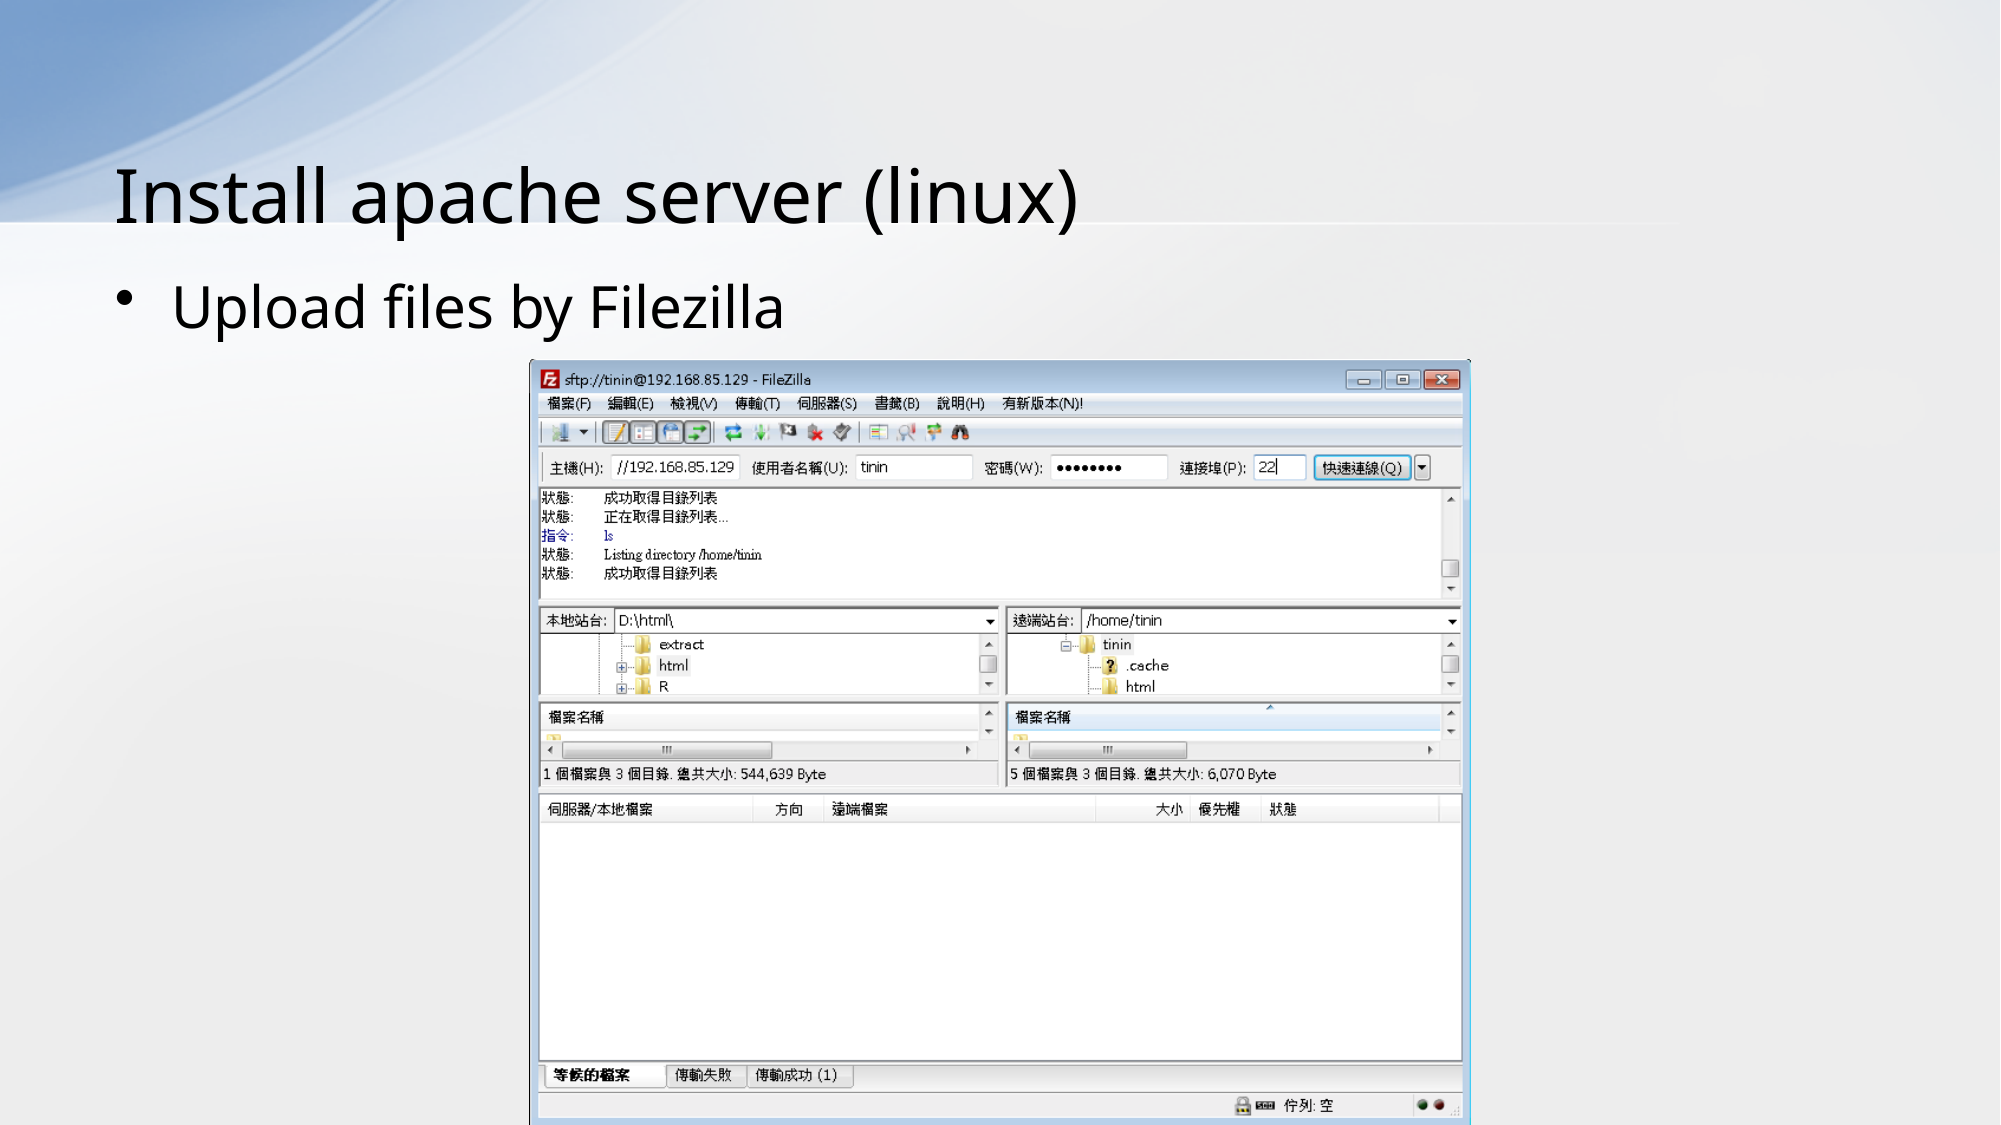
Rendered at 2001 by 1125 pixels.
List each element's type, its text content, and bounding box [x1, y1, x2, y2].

title Install apache server (linux) [99, 58, 1900, 247]
picture [0, 0, 2000, 1125]
list Upload files by Filezilla [99, 262, 1900, 1005]
